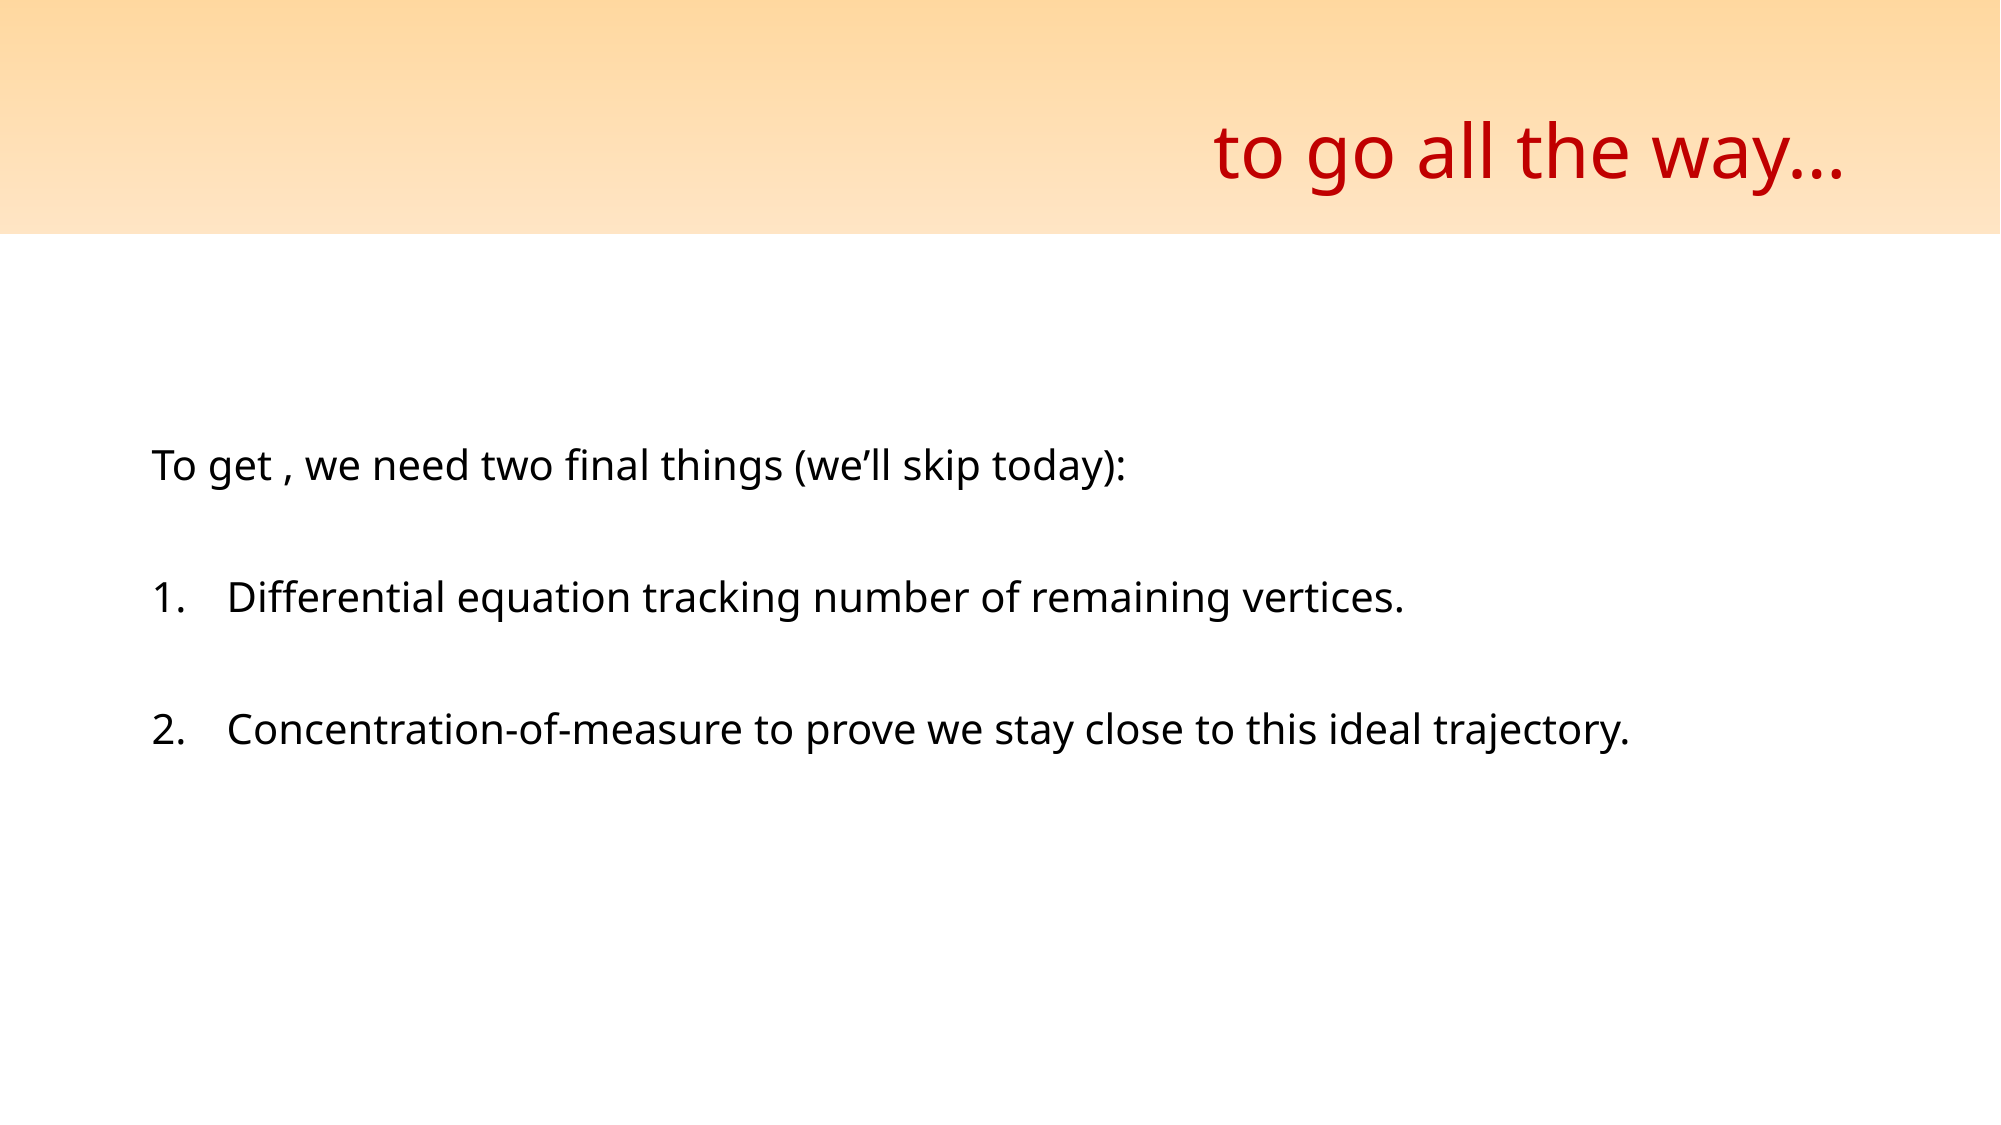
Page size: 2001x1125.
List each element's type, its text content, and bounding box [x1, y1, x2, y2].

title to go all the way… [137, 45, 1863, 263]
text_box [138, 288, 1797, 1027]
